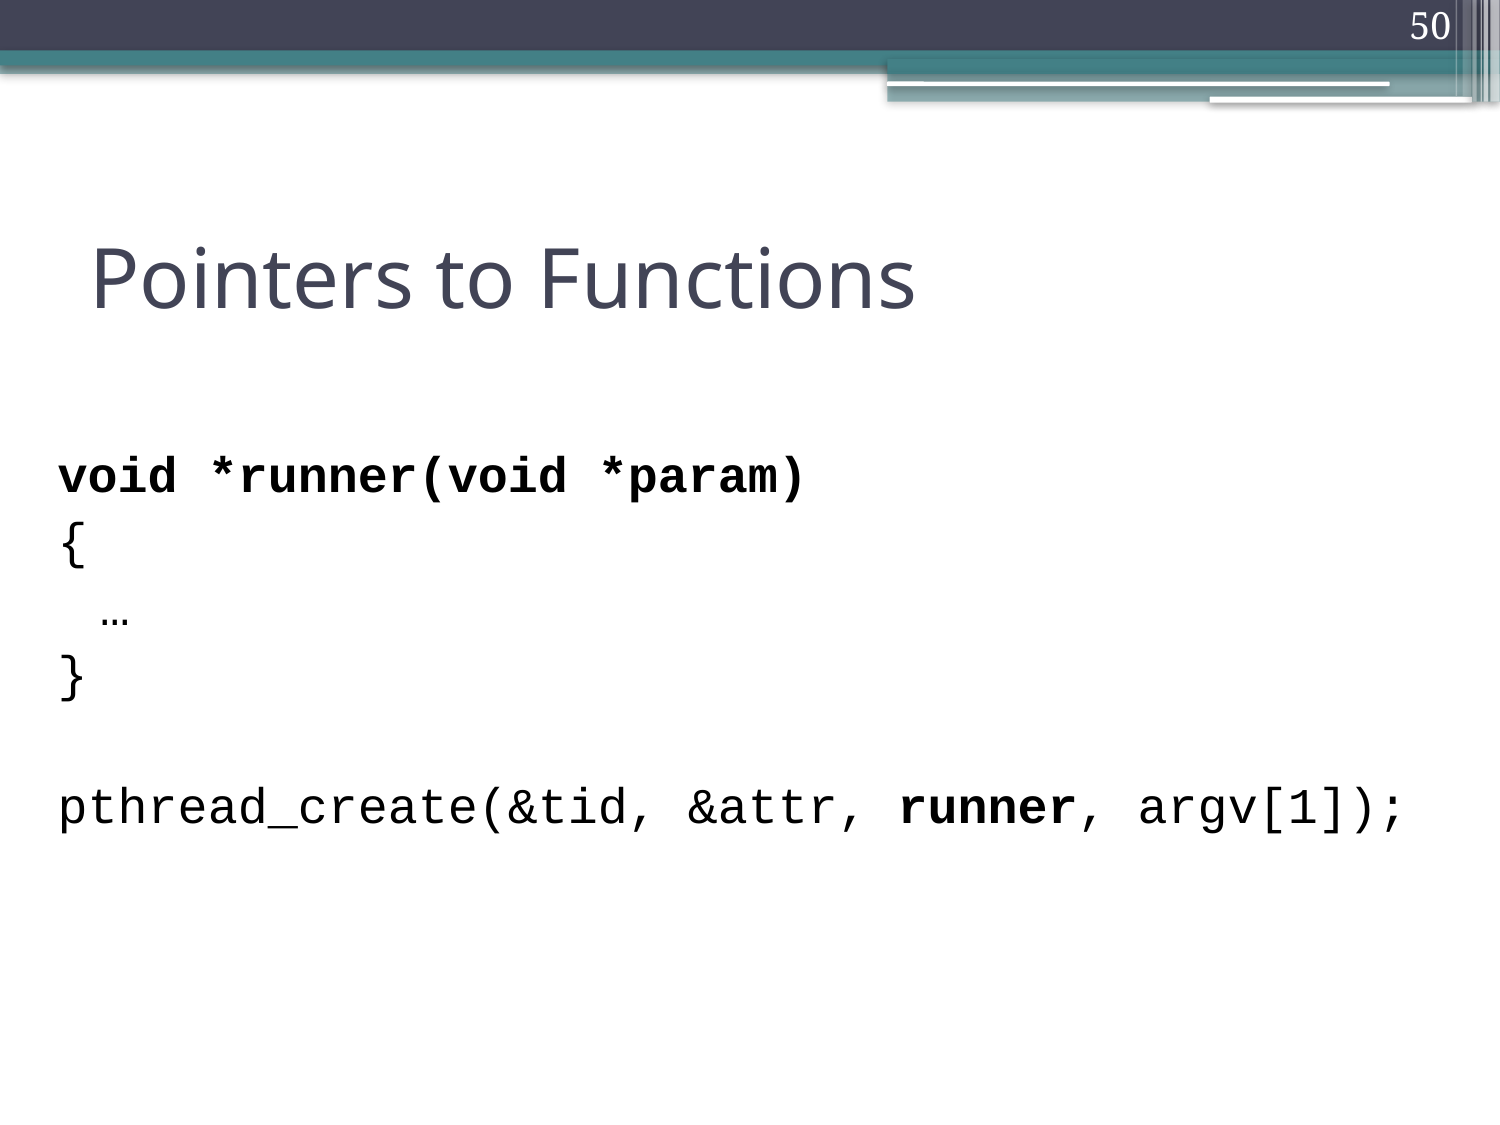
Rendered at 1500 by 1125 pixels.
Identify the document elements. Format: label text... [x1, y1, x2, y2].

list void *runner(void *param) { … } pthread_create(&tid, &attr, runner, argv[1]); [24, 368, 1488, 1079]
title Pointers to Functions [75, 187, 1425, 363]
slide_number 50 [1341, 0, 1466, 61]
